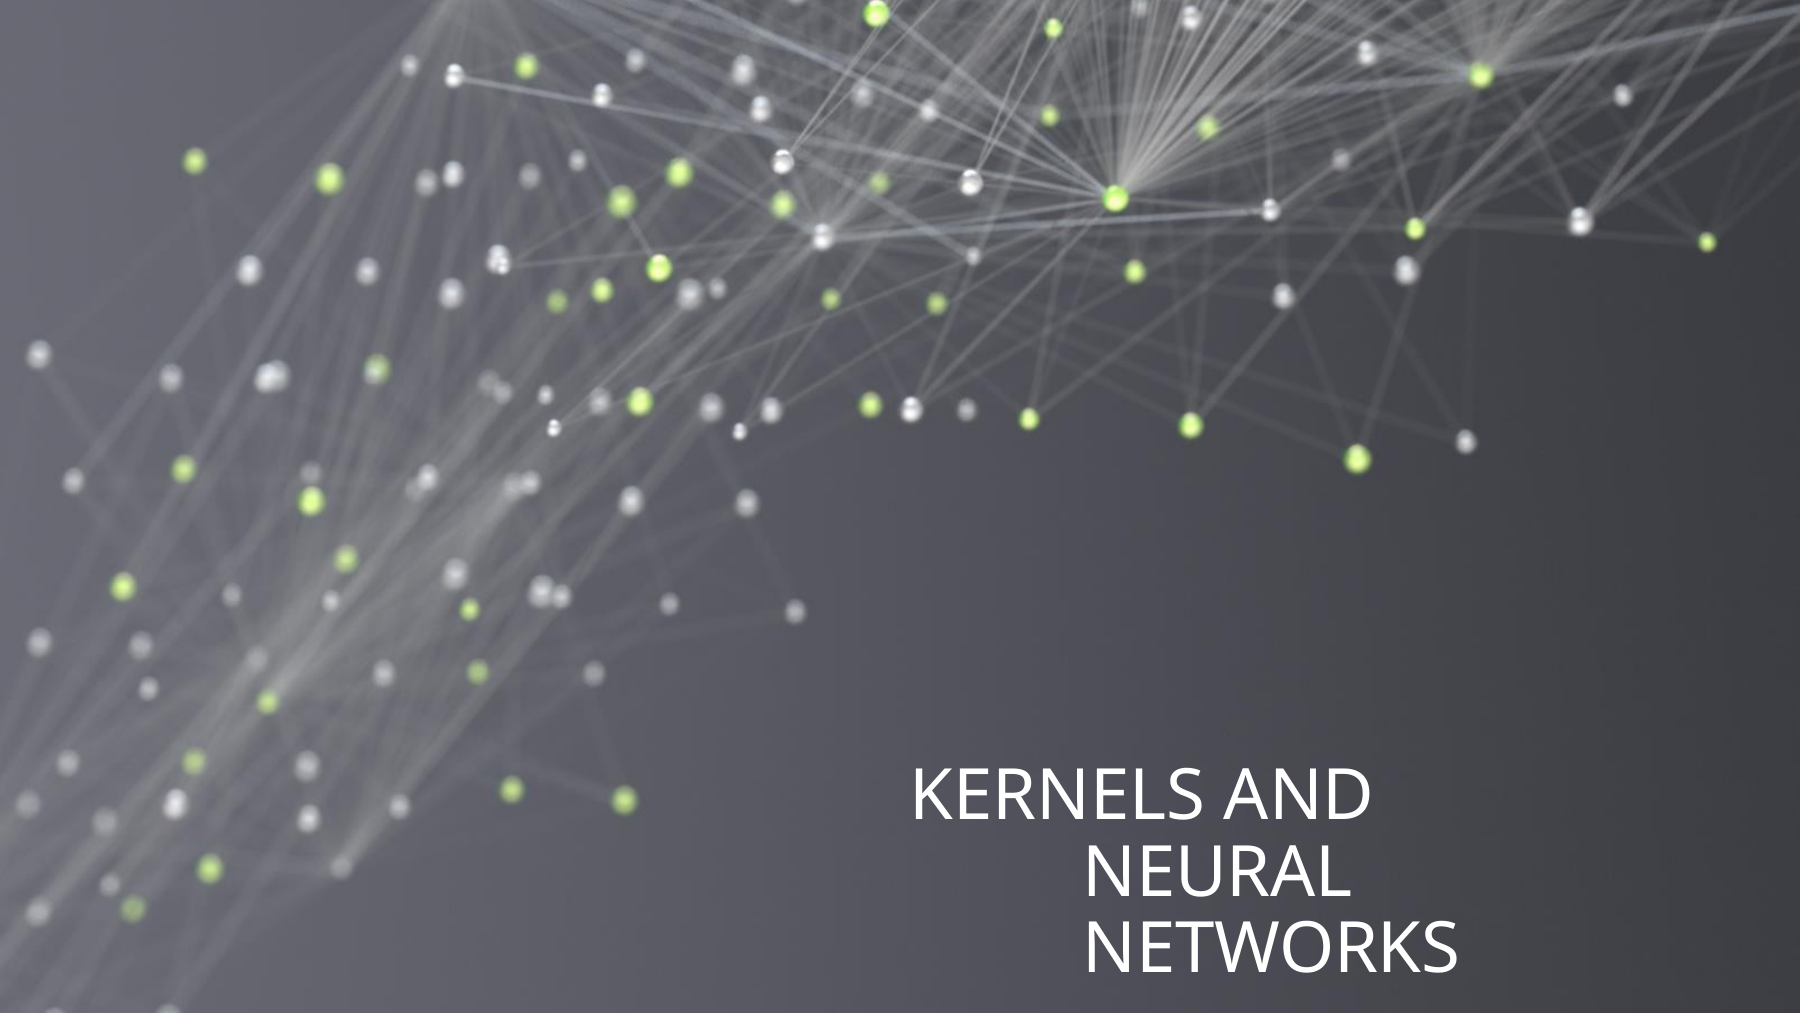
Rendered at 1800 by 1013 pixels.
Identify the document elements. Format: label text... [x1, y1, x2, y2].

title KERNELS AND NEURAL NETWORKS [907, 745, 1606, 987]
picture [0, 0, 1800, 1013]
